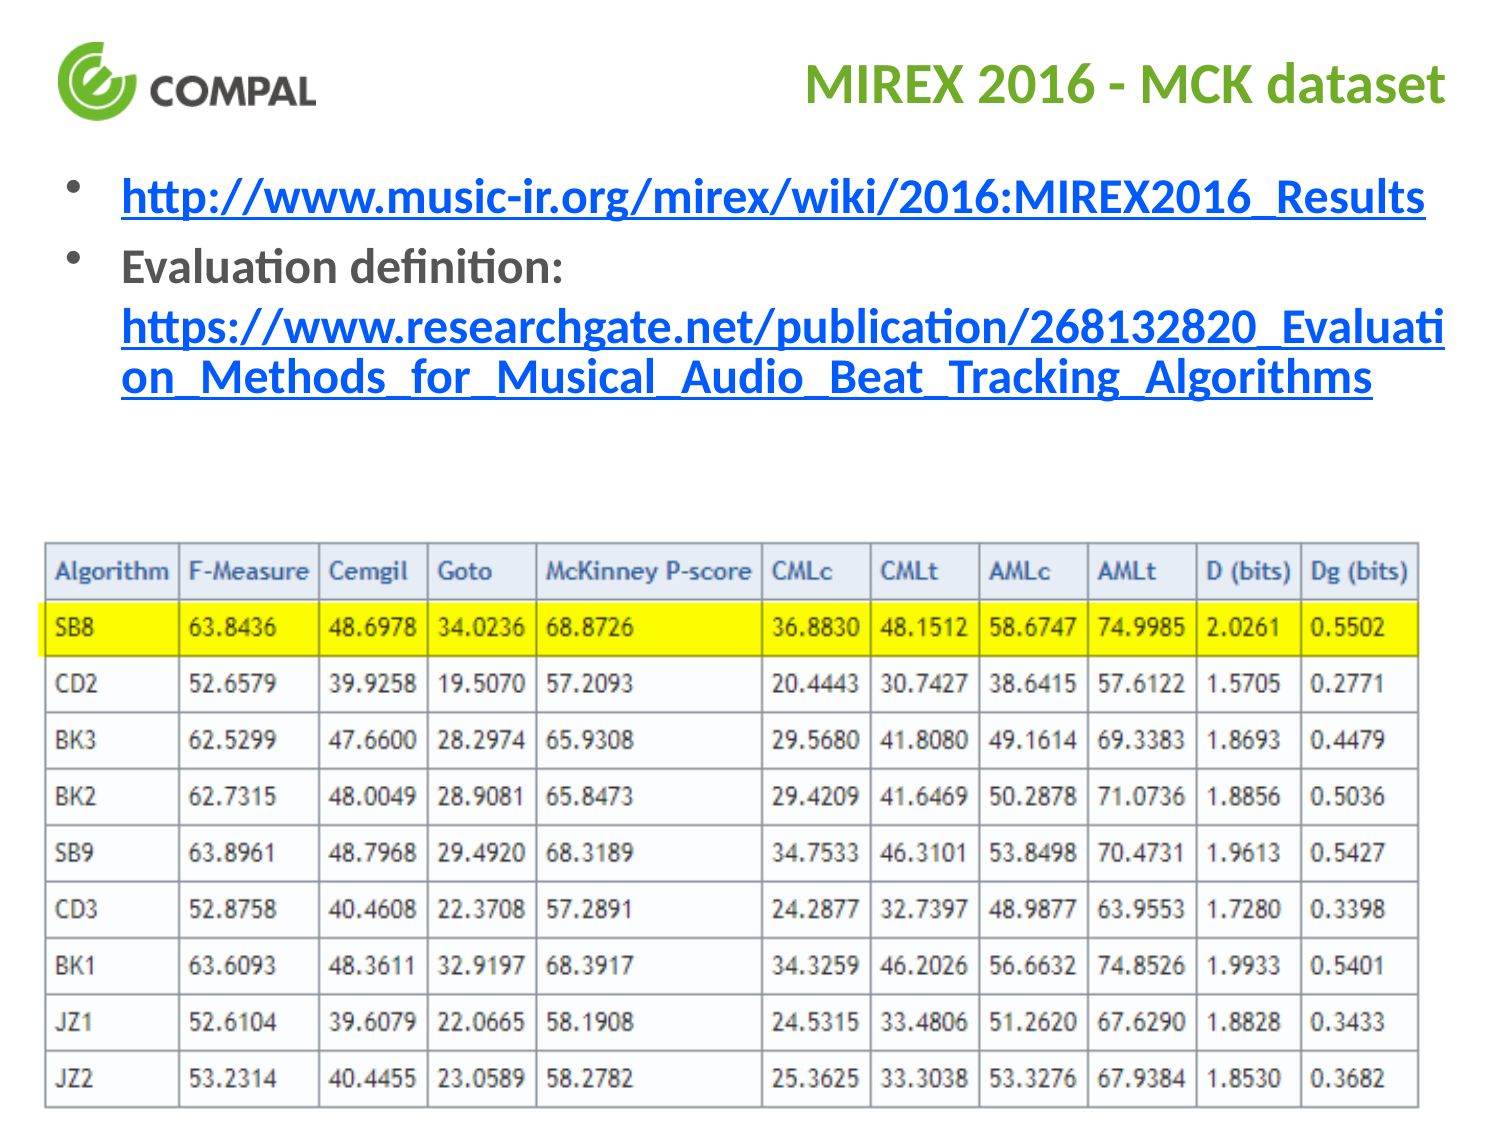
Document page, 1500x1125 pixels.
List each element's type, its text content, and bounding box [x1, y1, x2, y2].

title MIREX 2016 - MCK dataset [320, 44, 1463, 117]
picture [58, 42, 316, 121]
list http://www.music-ir.org/mirex/wiki/2016:MIREX2016_Results Evaluation definition: https://www.researchgate.net/publication/268132820_Evaluation_Methods_for_Musical_Audio_Beat_Tracking_Algorithms [49, 155, 1463, 256]
picture [24, 528, 1426, 1125]
